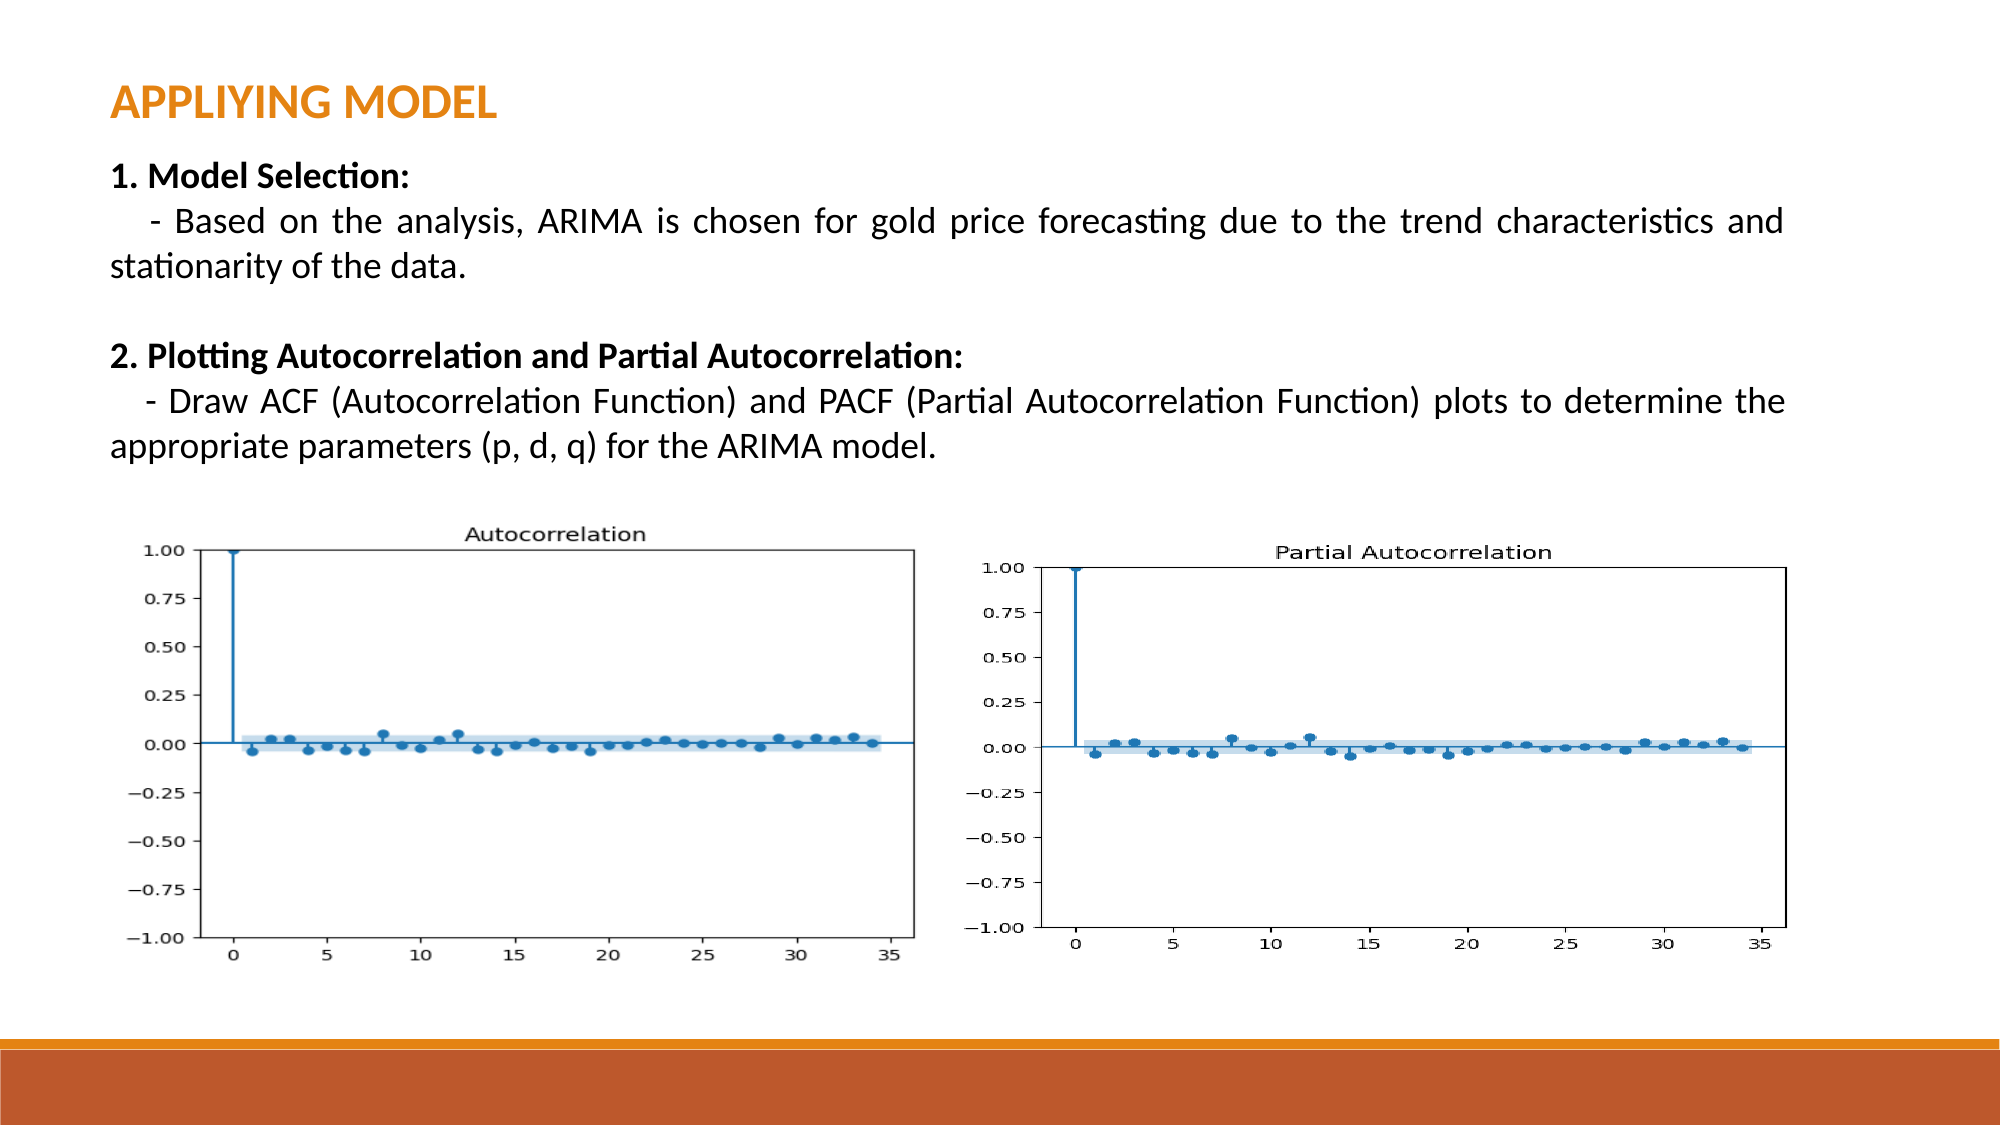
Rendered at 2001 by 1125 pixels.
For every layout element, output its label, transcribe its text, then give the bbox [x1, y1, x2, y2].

text_box APPLIYING MODEL [95, 61, 530, 143]
text_box 1. Model Selection: - Based on the analysis, ARIMA is chosen for gold price forecasting due to the trend characteristics and stationarity of the data. 2. Plotting Autocorrelation and Partial Autocorrelation: - Draw ACF (Autocorrelation Function) and PACF (Partial Autocorrelation Function) plots to determine the appropriate parameters (p, d, q) for the ARIMA model. [95, 143, 1801, 482]
picture [111, 515, 928, 973]
picture [948, 534, 1802, 961]
